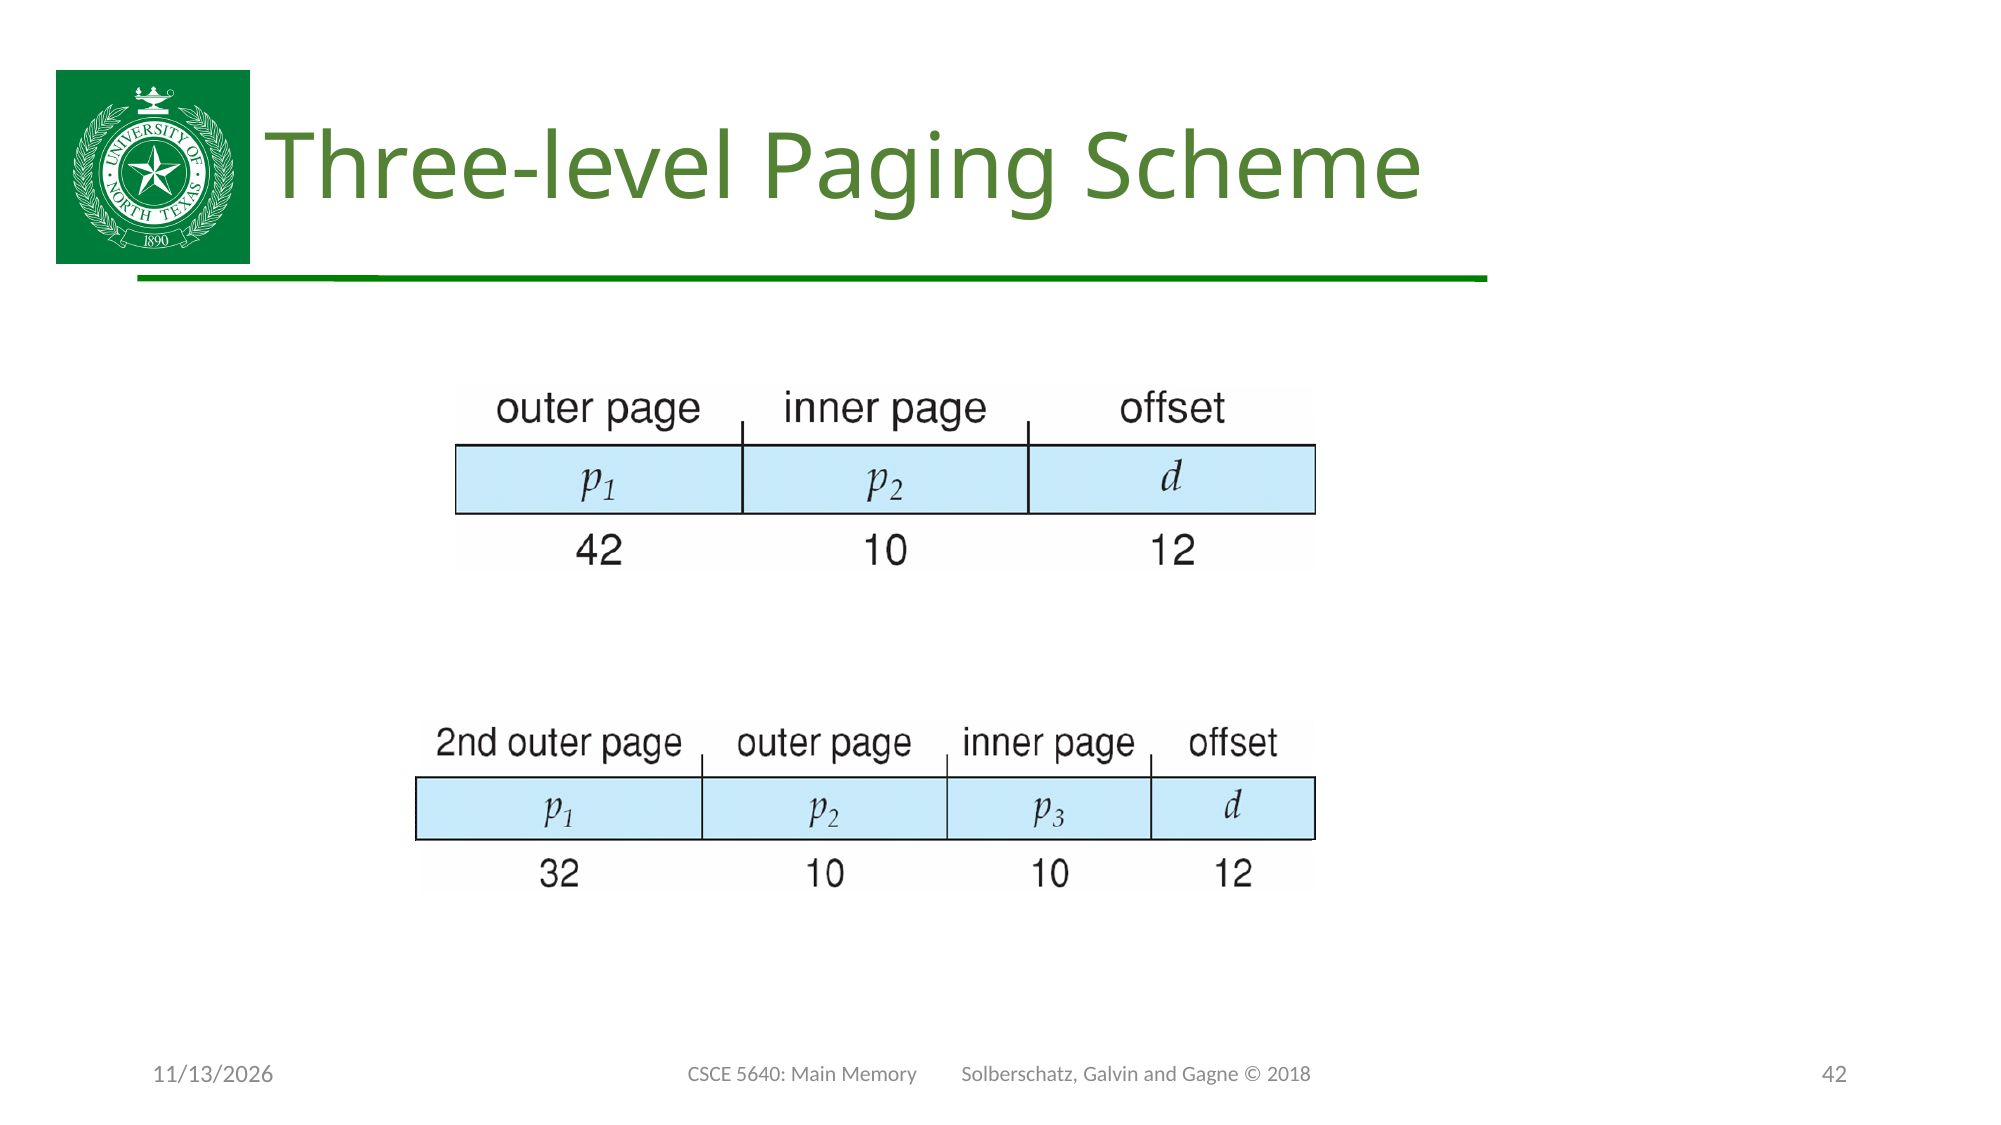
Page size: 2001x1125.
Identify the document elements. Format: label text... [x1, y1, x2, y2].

picture [56, 70, 249, 264]
picture [455, 380, 1316, 572]
footer CSCE 5640: Main Memory Solberschatz, Galvin and Gagne © 2018 [662, 1042, 1338, 1103]
picture [415, 720, 1316, 895]
slide_number 42 [1412, 1042, 1863, 1103]
title Three-level Paging Scheme [249, 59, 1863, 278]
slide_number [137, 1042, 588, 1103]
